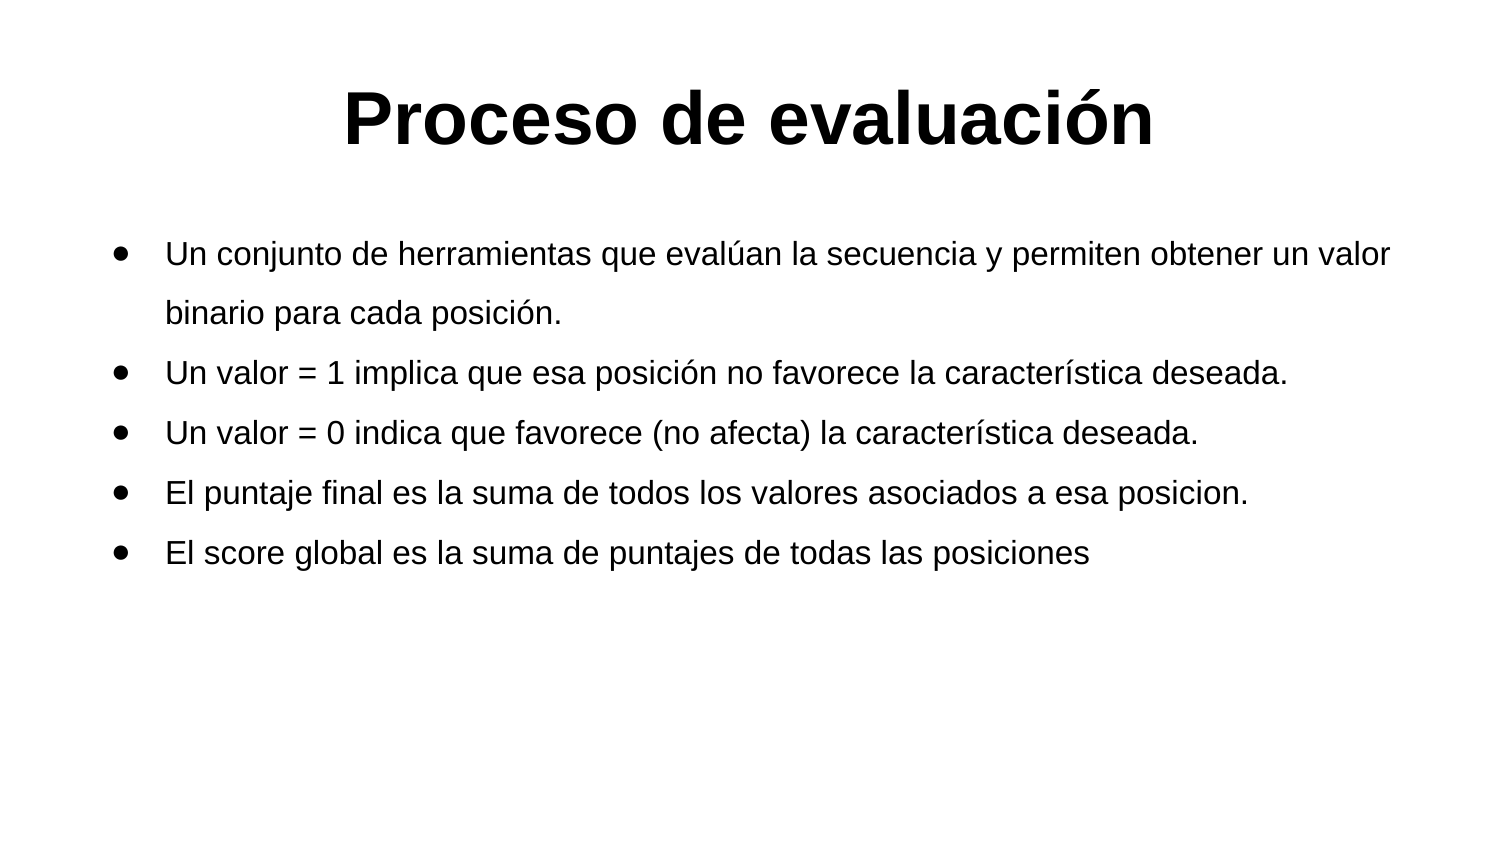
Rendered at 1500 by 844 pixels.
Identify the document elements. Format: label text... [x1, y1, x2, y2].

list Un conjunto de herramientas que evalúan la secuencia y permiten obtener un valor binario para cada posición. Un valor = 1 implica que esa posición no favorece la característica deseada. Un valor = 0 indica que favorece (no afecta) la característica deseada. El puntaje final es la suma de todos los valores asociados a esa posicion. El score global es la suma de puntajes de todas las posiciones [75, 196, 1425, 808]
title Proceso de evaluación [75, 33, 1425, 175]
